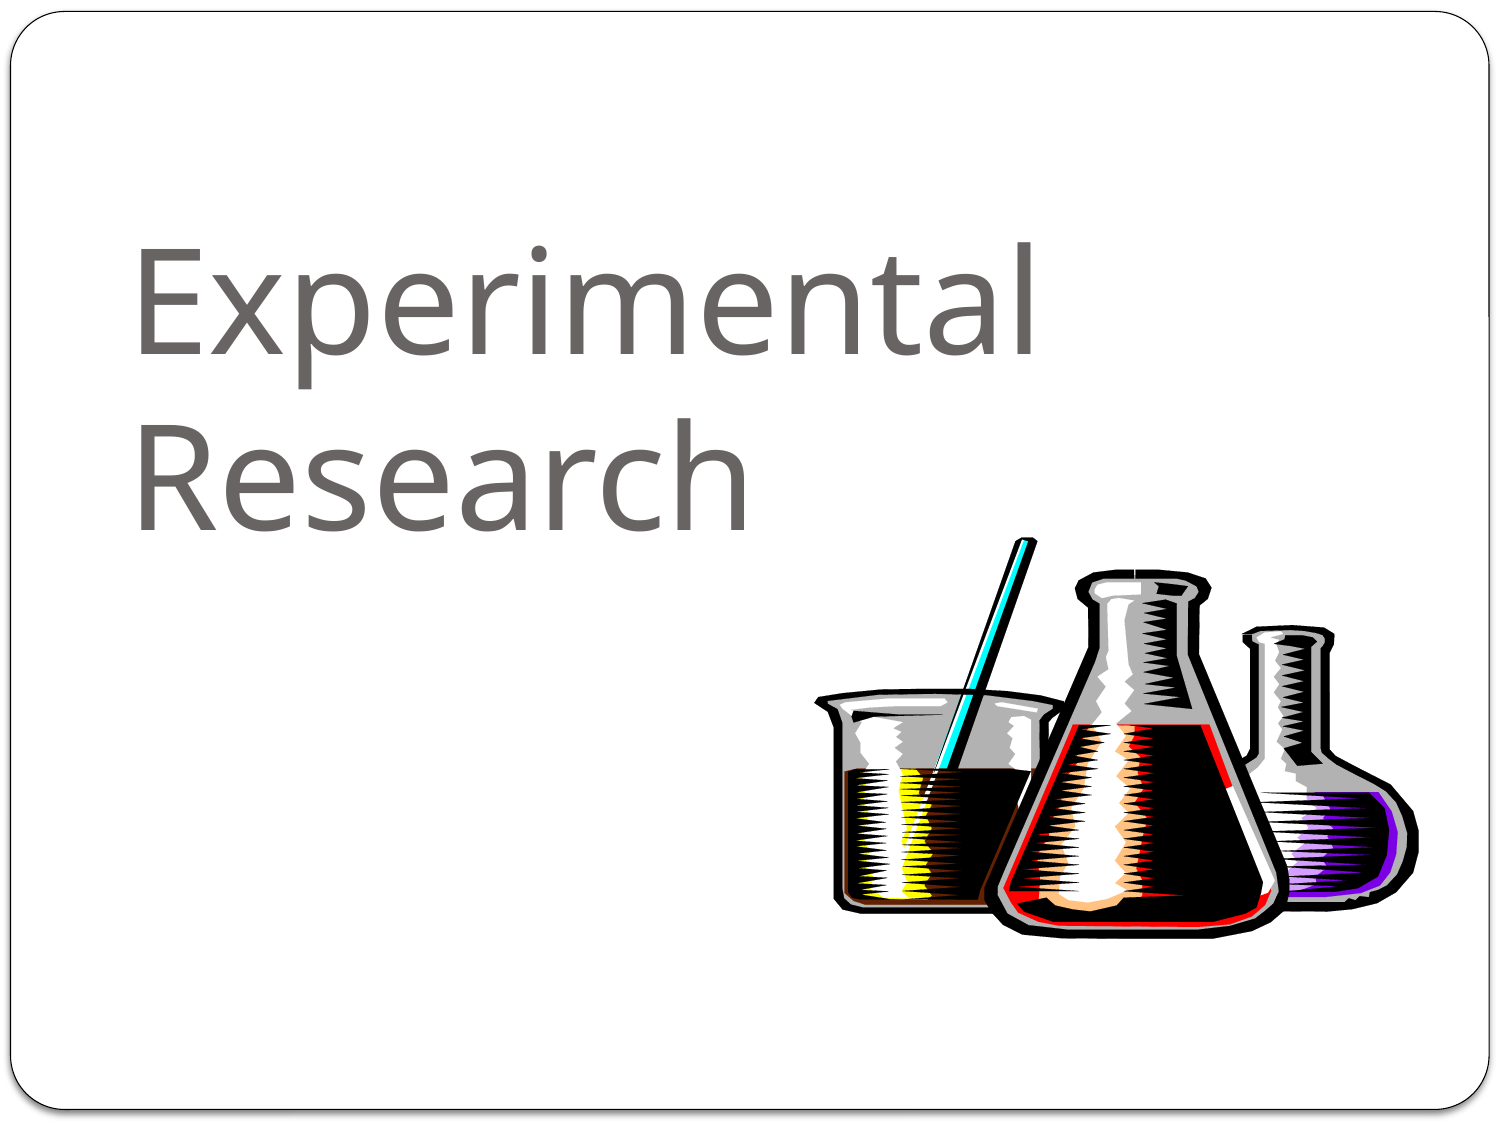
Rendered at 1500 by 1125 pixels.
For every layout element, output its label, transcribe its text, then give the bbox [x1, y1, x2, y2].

title Experimental Research [112, 197, 1388, 575]
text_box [813, 537, 1424, 943]
